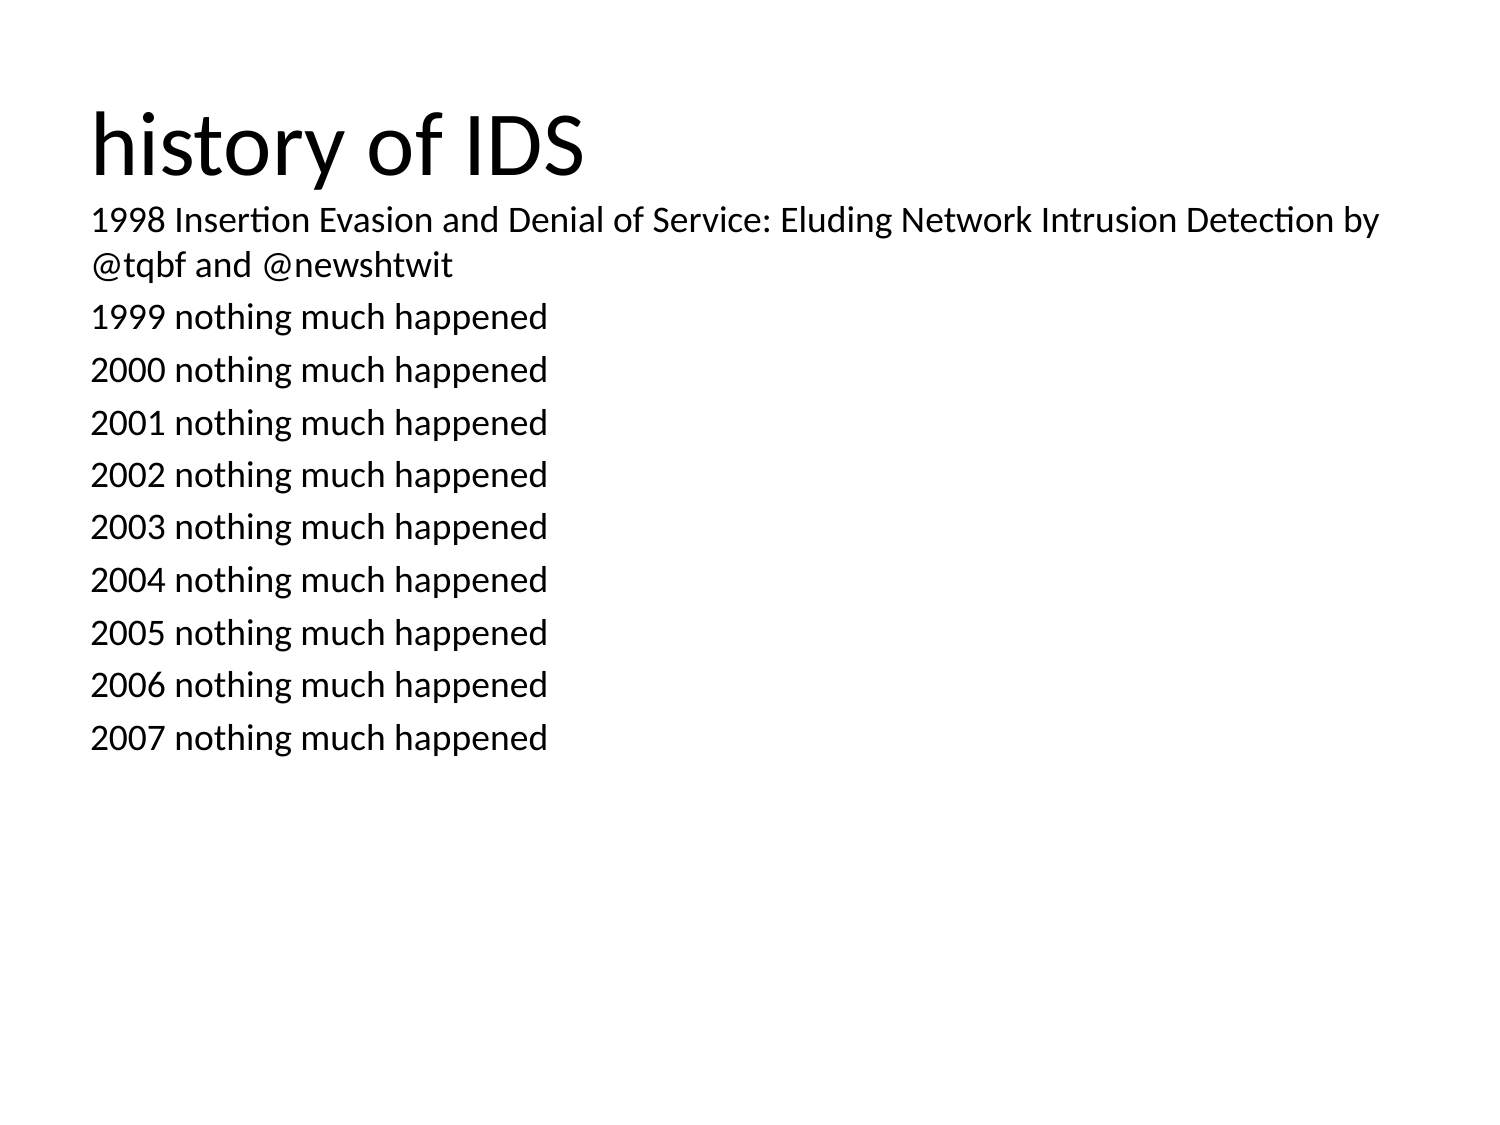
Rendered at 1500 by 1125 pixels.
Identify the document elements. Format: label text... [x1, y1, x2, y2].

list 1998 Insertion Evasion and Denial of Service: Eluding Network Intrusion Detection by @tqbf and @newshtwit 1999 nothing much happened 2000 nothing much happened 2001 nothing much happened 2002 nothing much happened 2003 nothing much happened 2004 nothing much happened 2005 nothing much happened 2006 nothing much happened 2007 nothing much happened [75, 187, 1425, 1005]
title history of IDS [75, 45, 1425, 187]
